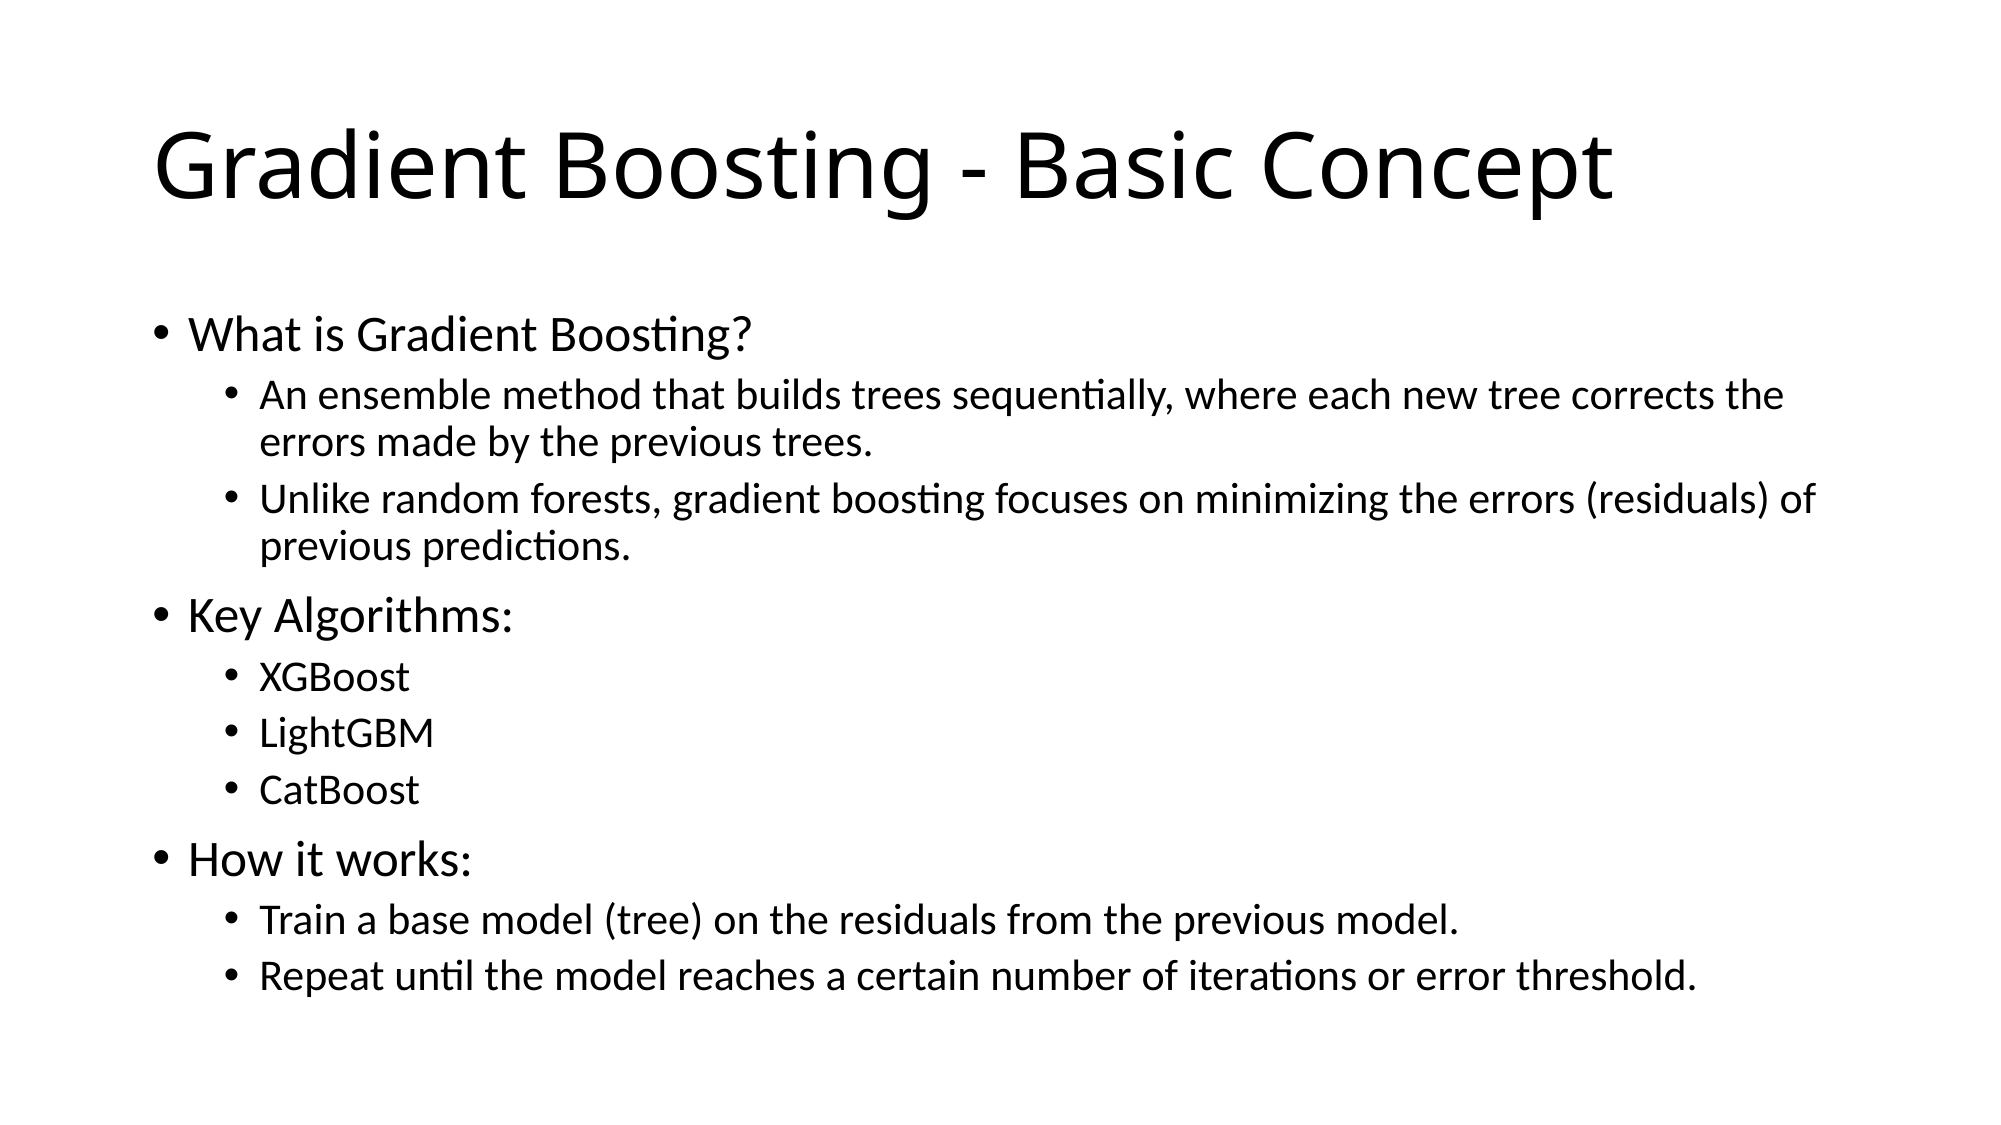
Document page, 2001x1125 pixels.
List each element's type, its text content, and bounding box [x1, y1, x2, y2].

list What is Gradient Boosting? An ensemble method that builds trees sequentially, where each new tree corrects the errors made by the previous trees. Unlike random forests, gradient boosting focuses on minimizing the errors (residuals) of previous predictions. Key Algorithms: XGBoost LightGBM CatBoost How it works: Train a base model (tree) on the residuals from the previous model. Repeat until the model reaches a certain number of iterations or error threshold. [137, 299, 1863, 1014]
title Gradient Boosting - Basic Concept [137, 59, 1863, 278]
